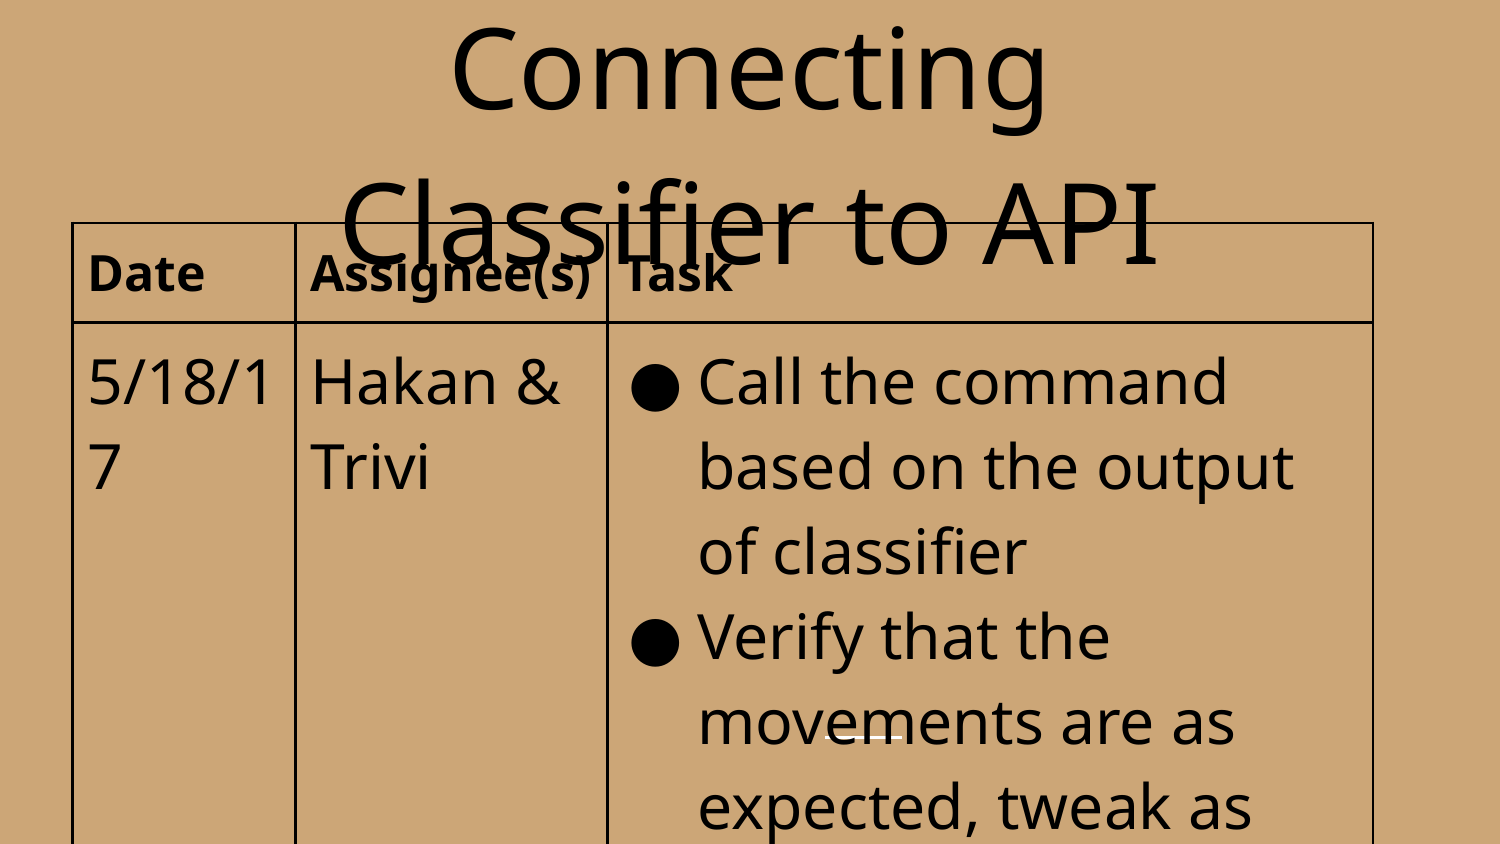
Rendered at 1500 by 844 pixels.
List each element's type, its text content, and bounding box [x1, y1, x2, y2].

table_cell Hakan & Trivi [297, 324, 606, 844]
table_header Task [609, 224, 1372, 321]
title Implement RO [43, 152, 708, 446]
table_cell 5/18/17 [74, 324, 294, 844]
table_header Assignee(s) [297, 224, 606, 321]
table_header Date [74, 224, 294, 321]
list Connecting Classifier to API [248, 82, 1252, 182]
table_cell Call the command based on the output of classifier Verify that the movements are as expected, tweak as needed [609, 324, 1372, 844]
